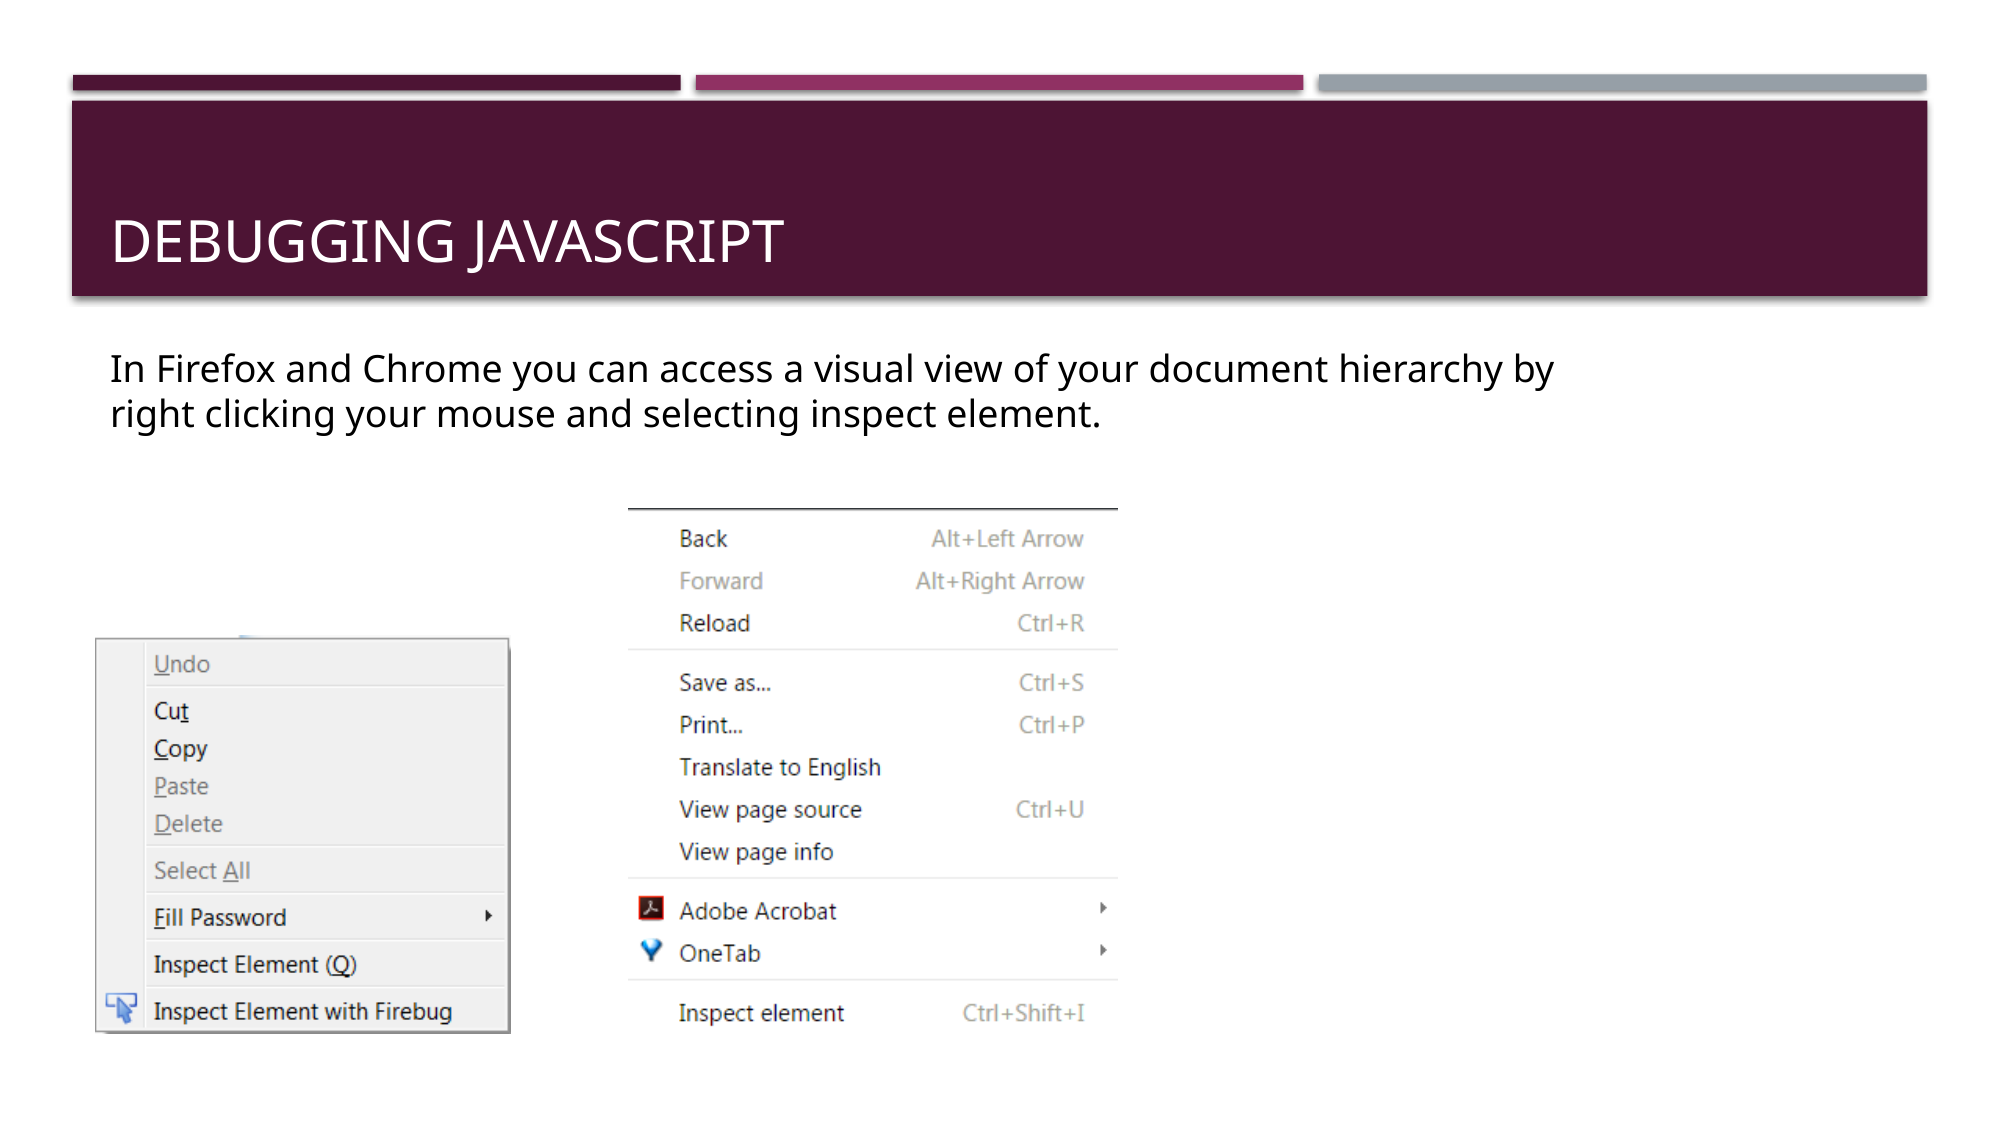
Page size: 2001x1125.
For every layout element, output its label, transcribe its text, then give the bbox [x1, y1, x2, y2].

title Debugging javascript [95, 115, 1905, 282]
text_box In Firefox and Chrome you can access a visual view of your document hierarchy by right clicking your mouse and selecting inspect element. [95, 337, 1650, 443]
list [94, 634, 512, 1035]
picture [627, 507, 1118, 1034]
